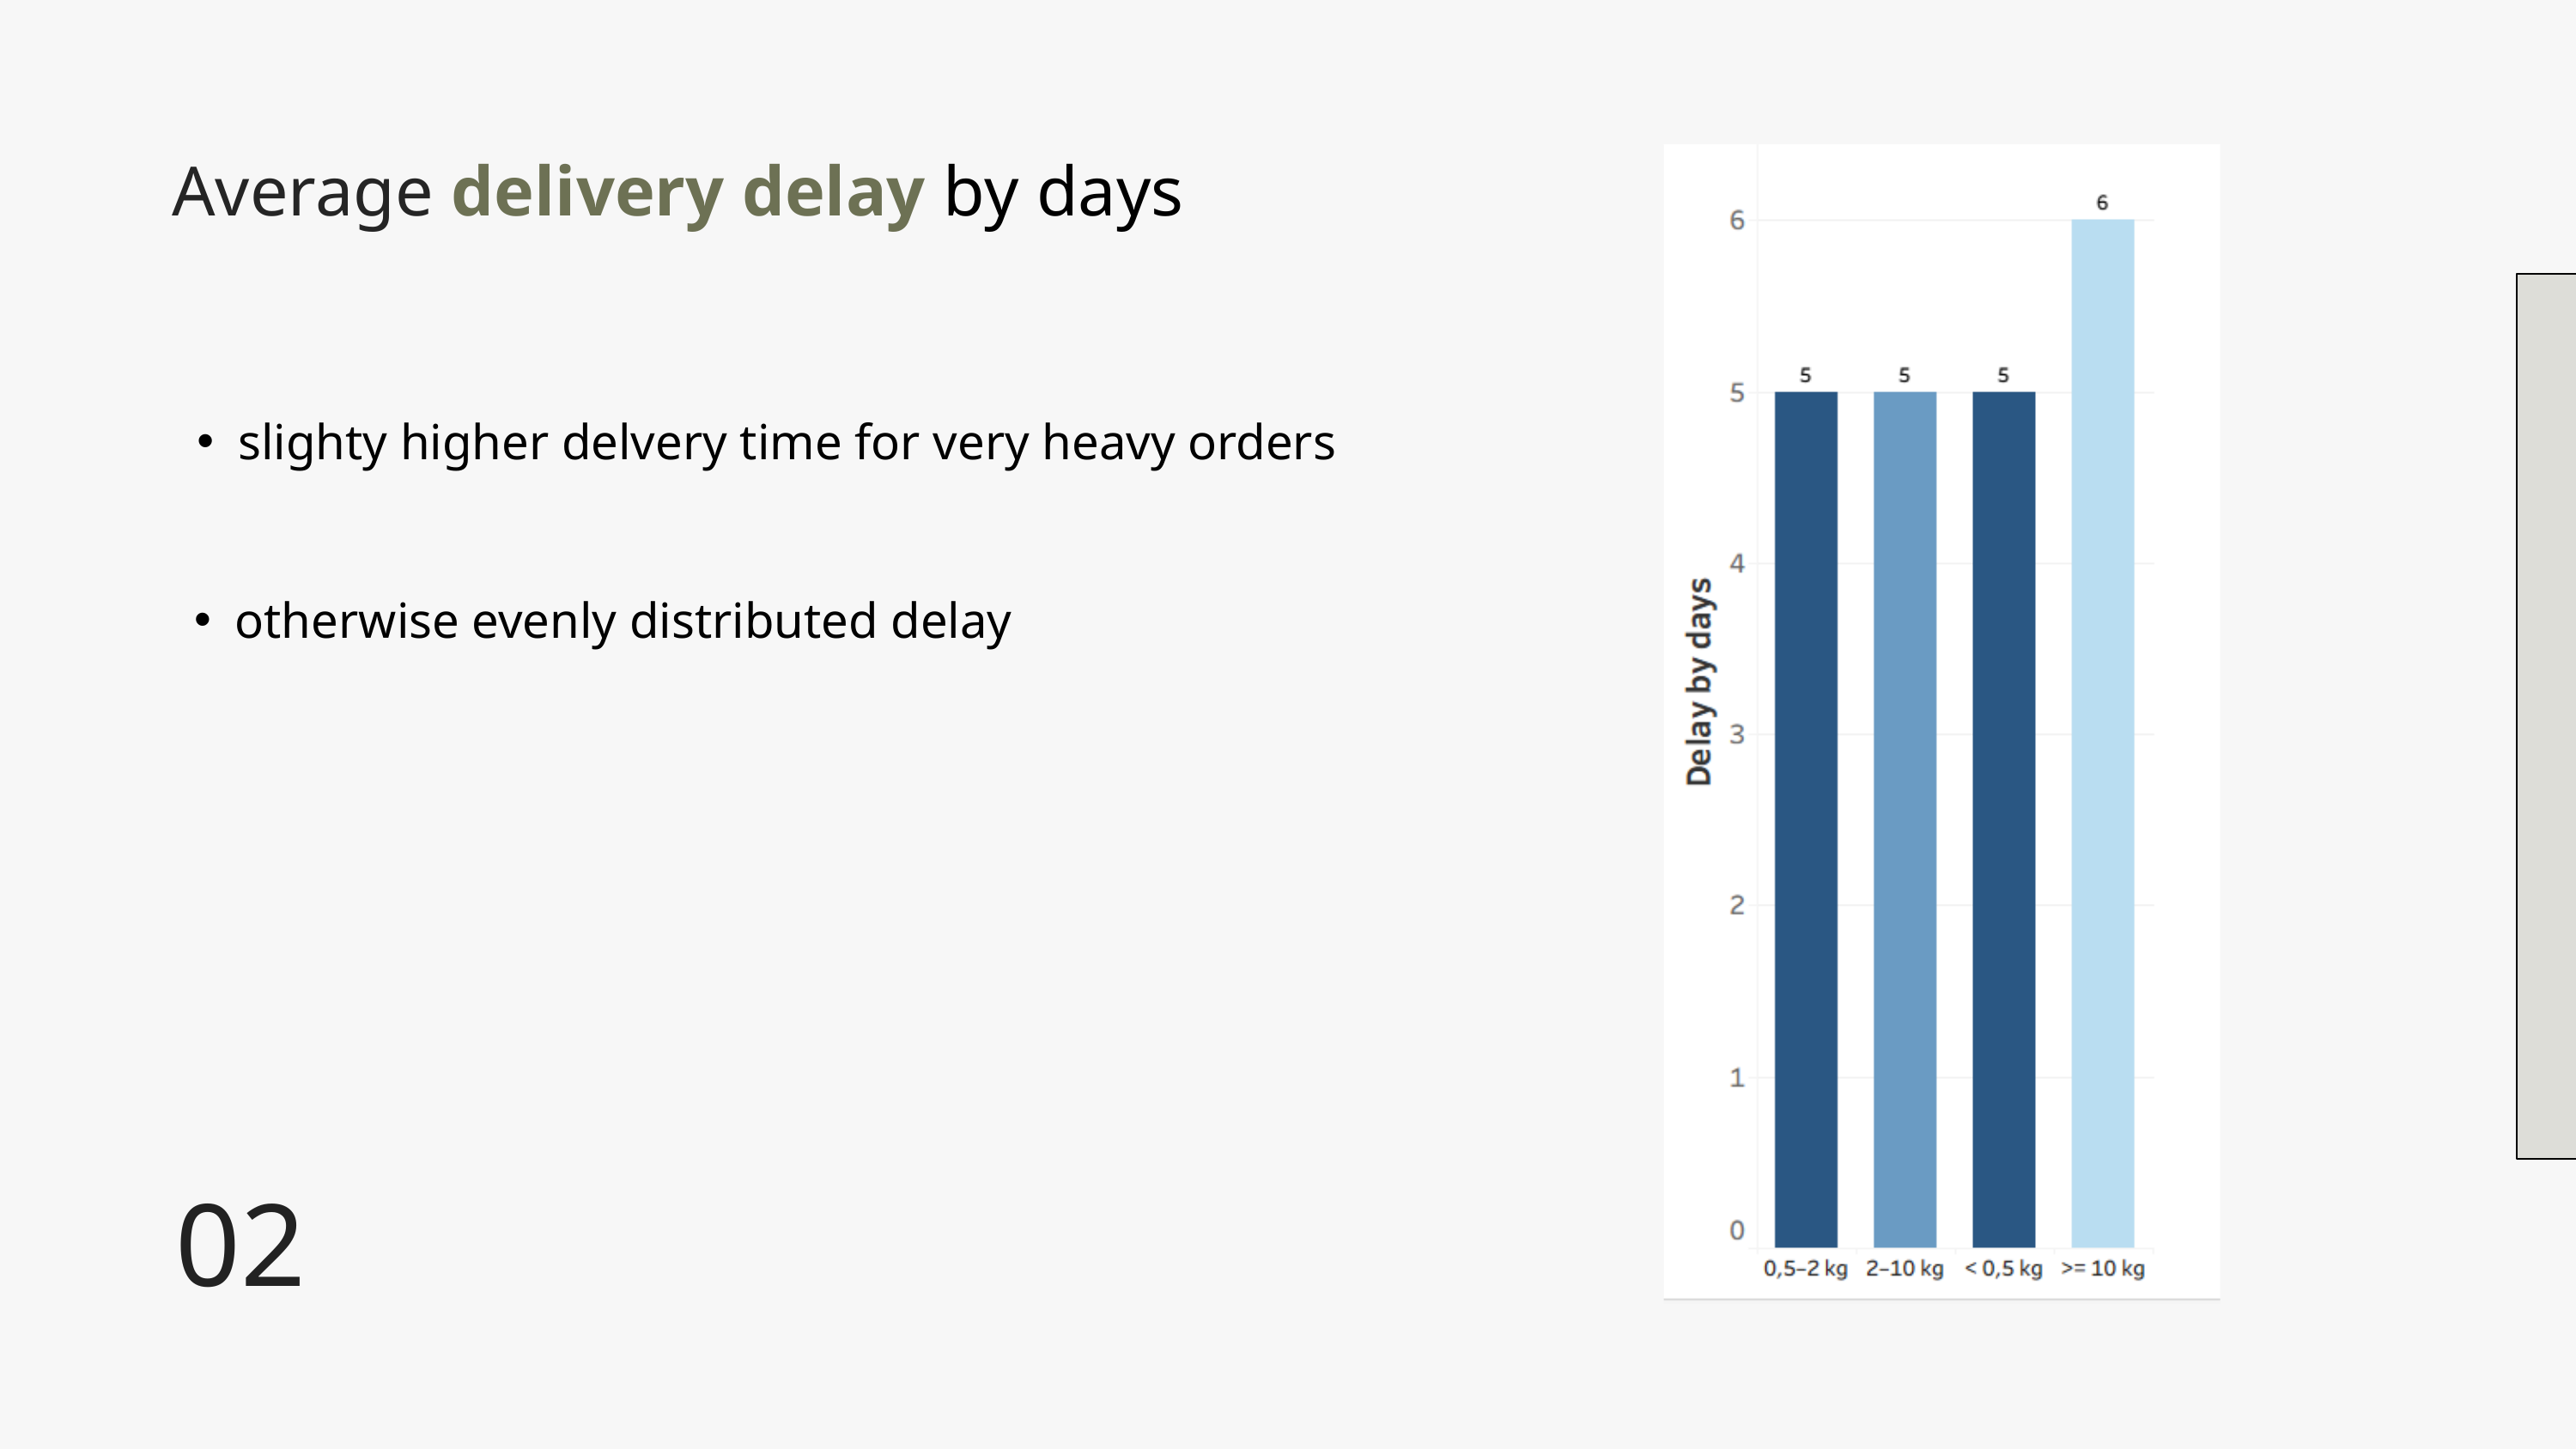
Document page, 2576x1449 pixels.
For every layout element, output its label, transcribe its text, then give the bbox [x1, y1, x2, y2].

text_box 02 [144, 1149, 337, 1309]
text_box slighty higher delvery time for very heavy orders [125, 402, 1368, 470]
text_box Average delivery delay by days [144, 134, 1212, 229]
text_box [2516, 273, 2576, 1160]
text_box [1663, 144, 2221, 1304]
text_box otherwise evenly distributed delay [126, 594, 1039, 648]
